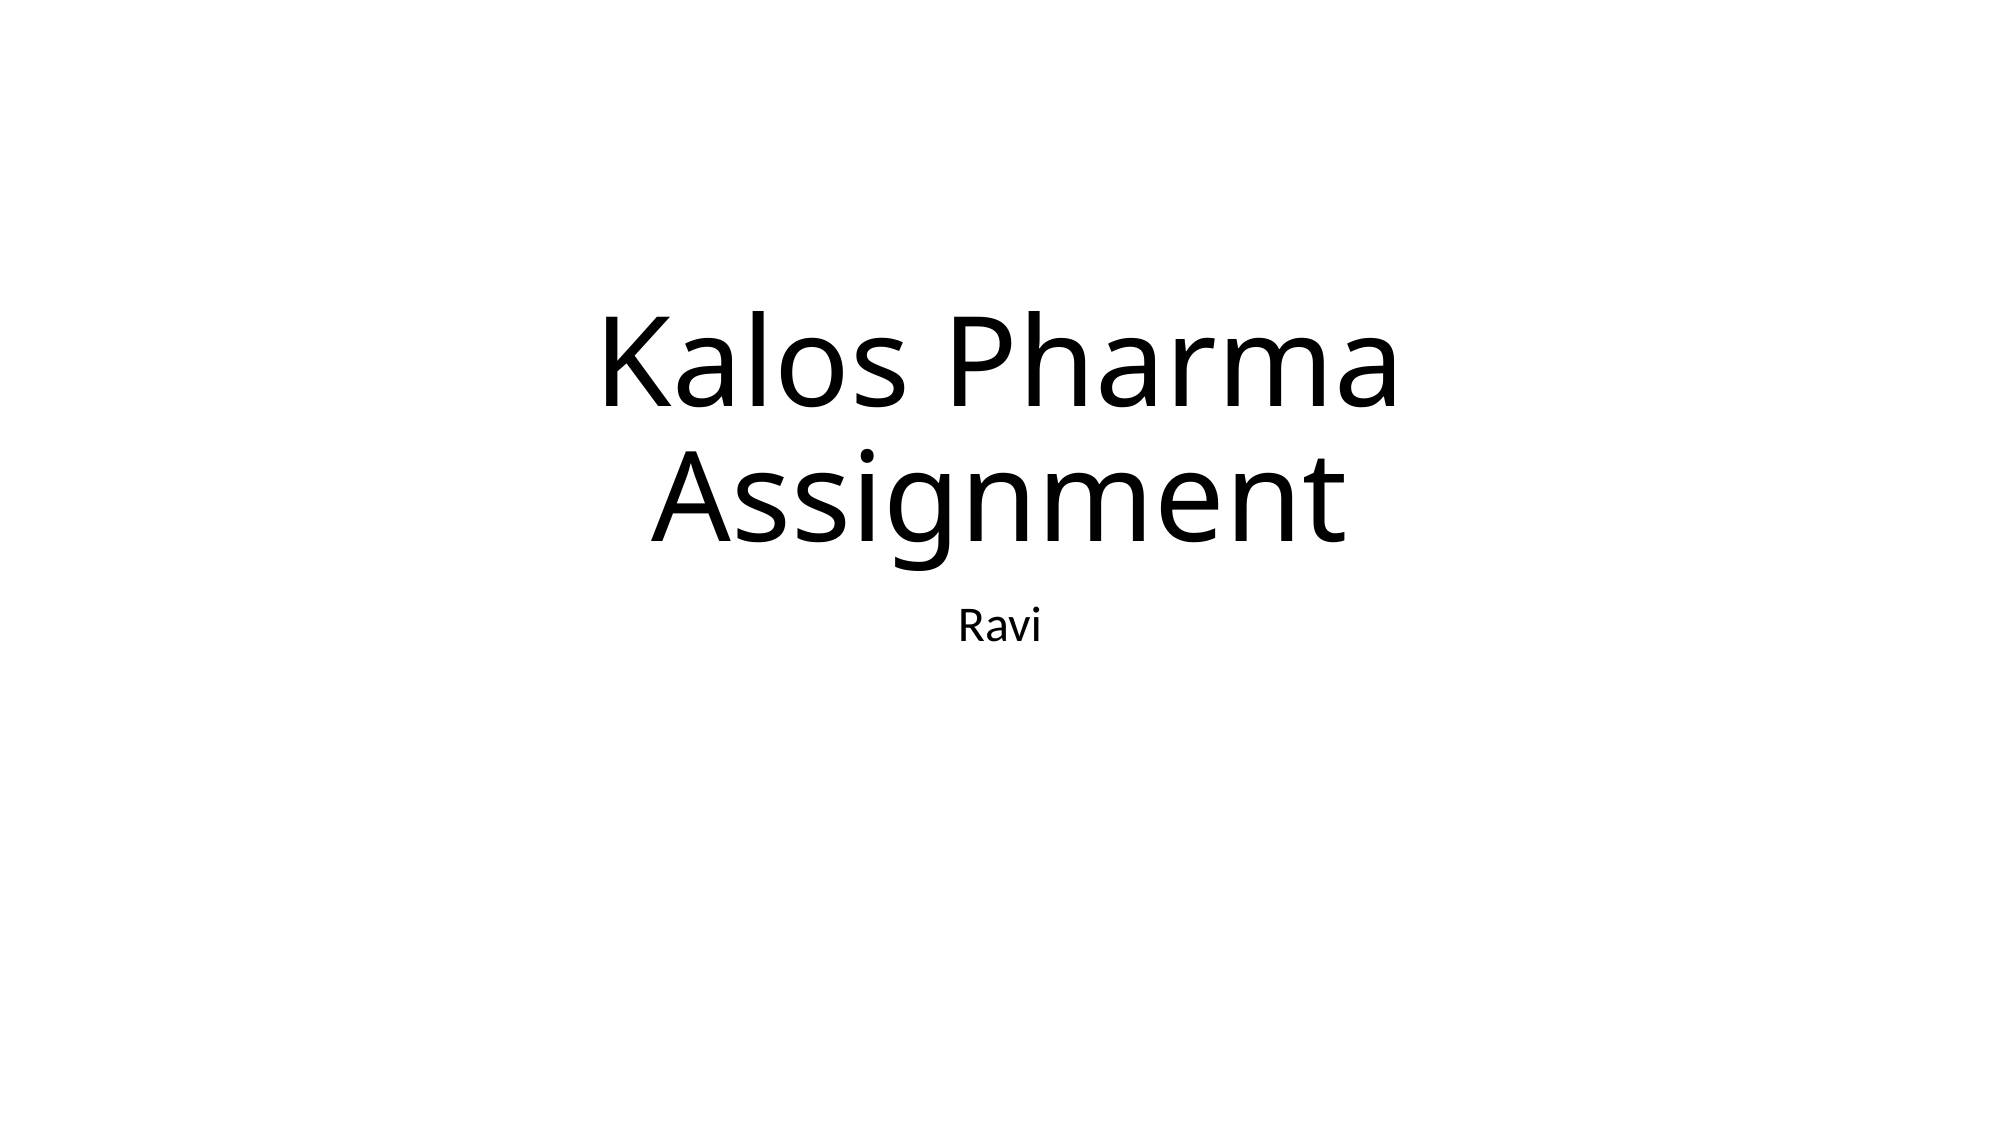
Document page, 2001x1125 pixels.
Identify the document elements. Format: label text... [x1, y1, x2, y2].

title Kalos Pharma Assignment [249, 184, 1750, 576]
subtitle Ravi [249, 590, 1750, 863]
